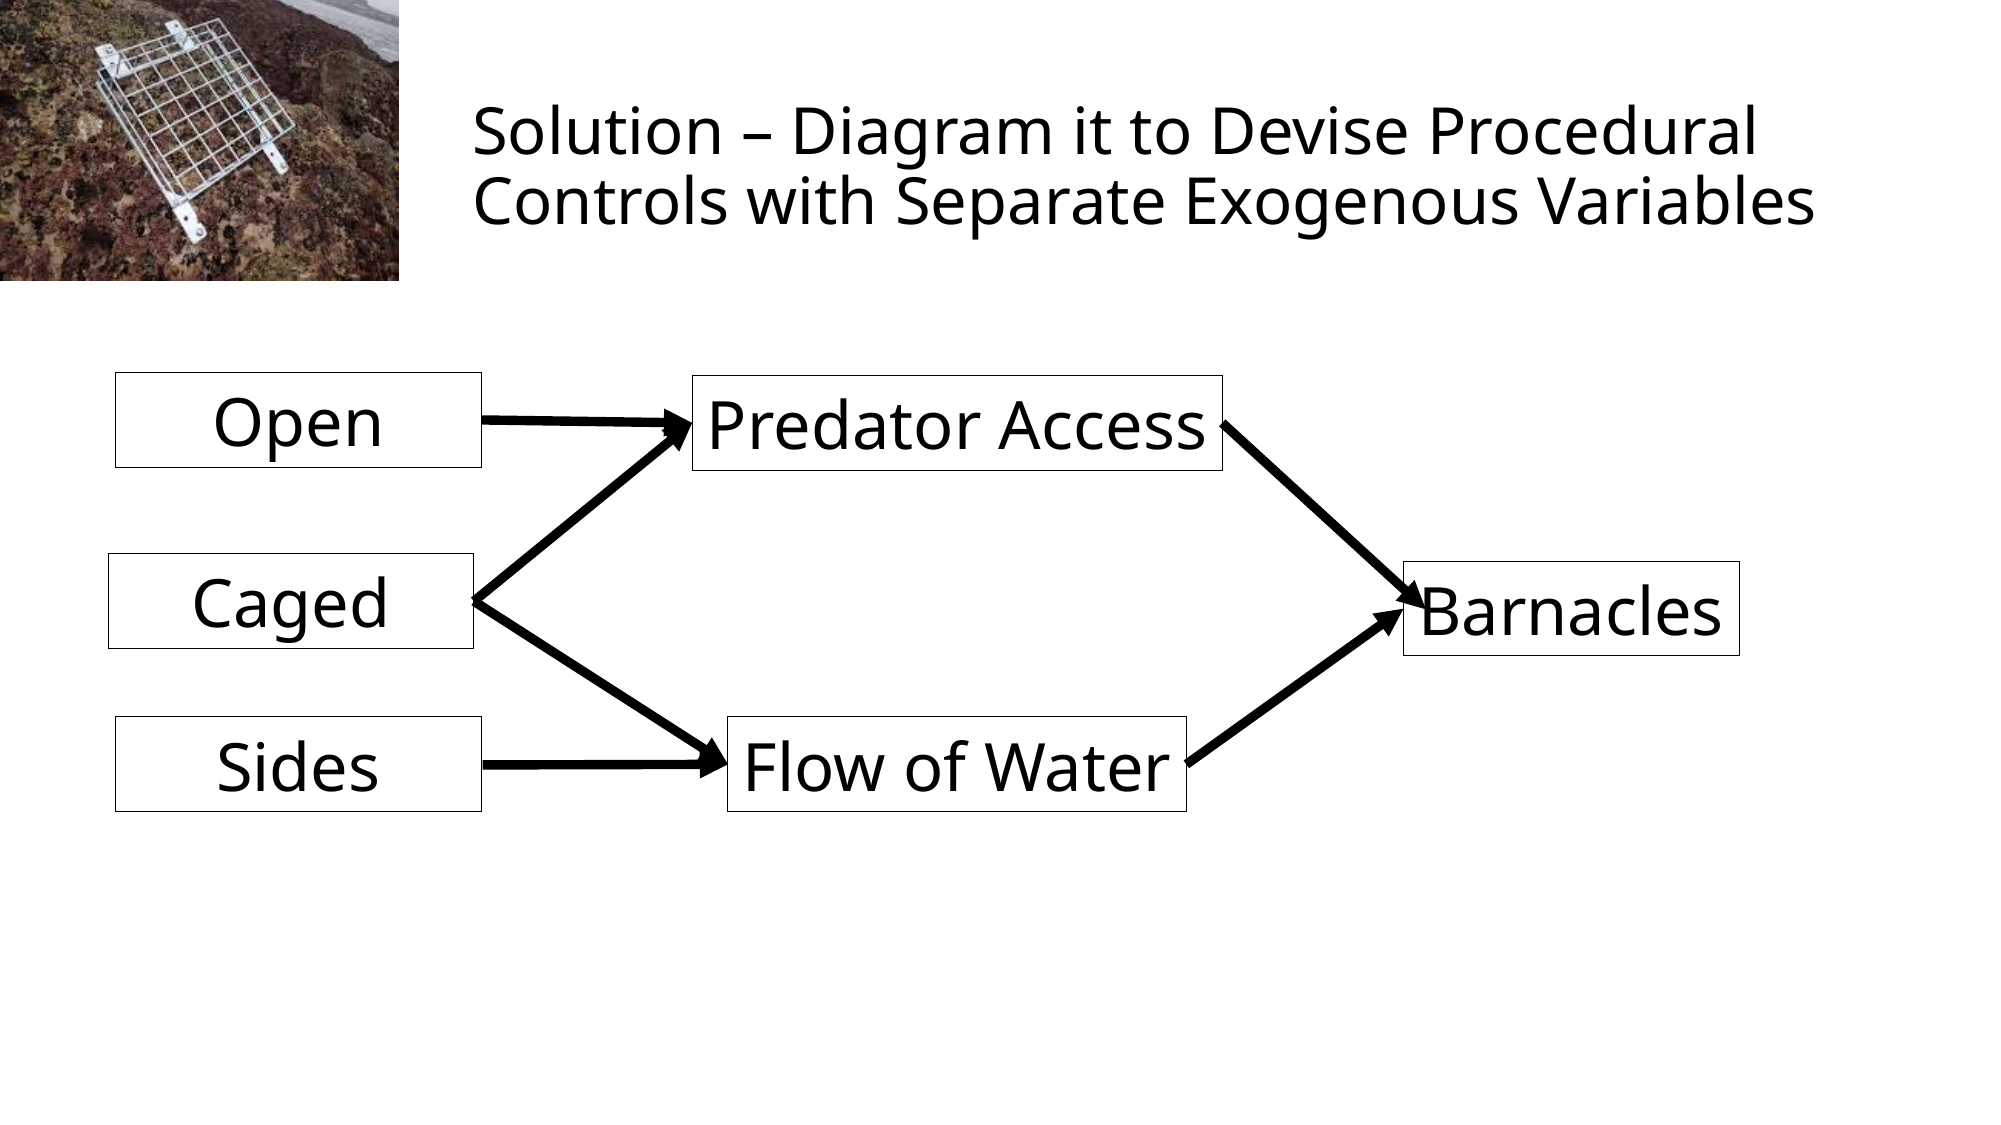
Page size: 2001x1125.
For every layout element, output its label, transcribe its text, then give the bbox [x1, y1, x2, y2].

text_box Caged [108, 553, 473, 649]
text_box Sides [115, 716, 482, 812]
title Solution – Diagram it to Devise Procedural Controls with Separate Exogenous Variables [457, 59, 1863, 278]
text_box Open [115, 372, 482, 468]
text_box Predator Access [692, 375, 1223, 471]
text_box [1187, 423, 1426, 609]
picture [0, 0, 399, 281]
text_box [473, 423, 727, 601]
text_box Barnacles [1426, 561, 1740, 656]
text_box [1162, 609, 1426, 765]
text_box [473, 601, 752, 765]
text_box Flow of Water [727, 716, 1187, 812]
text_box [481, 420, 727, 424]
